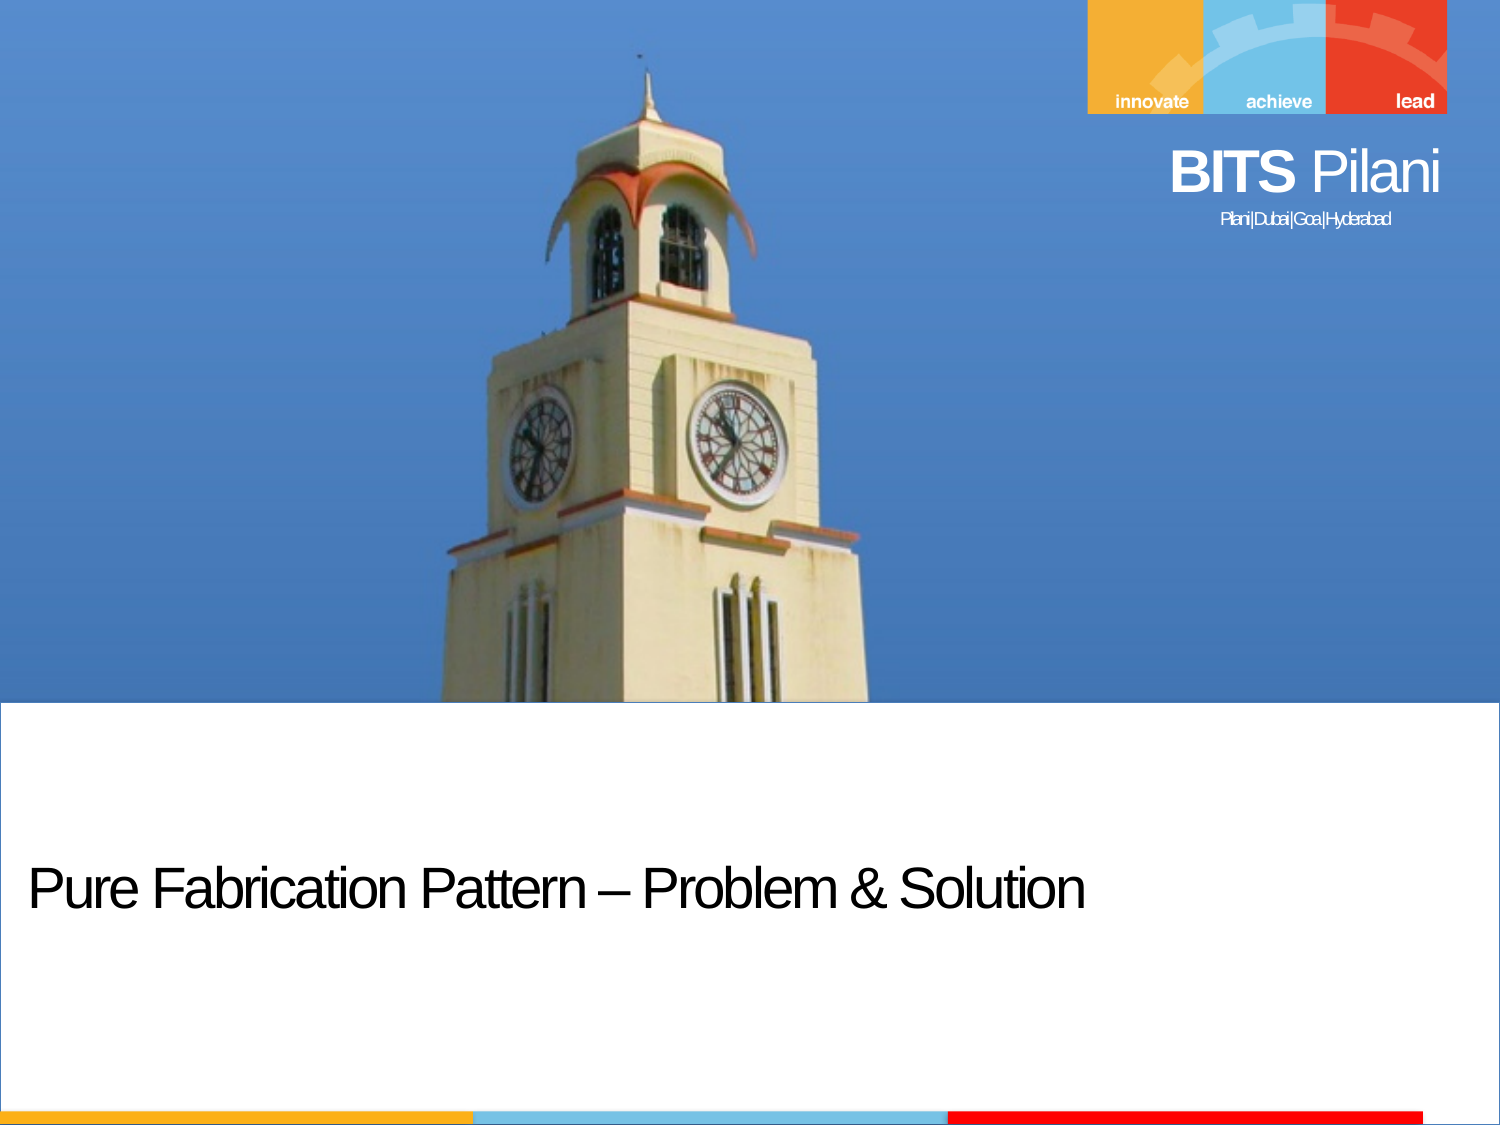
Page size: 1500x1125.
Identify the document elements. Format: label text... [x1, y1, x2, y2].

picture [0, 0, 1500, 702]
list Pure Fabrication Pattern – Problem & Solution [12, 825, 1450, 1100]
